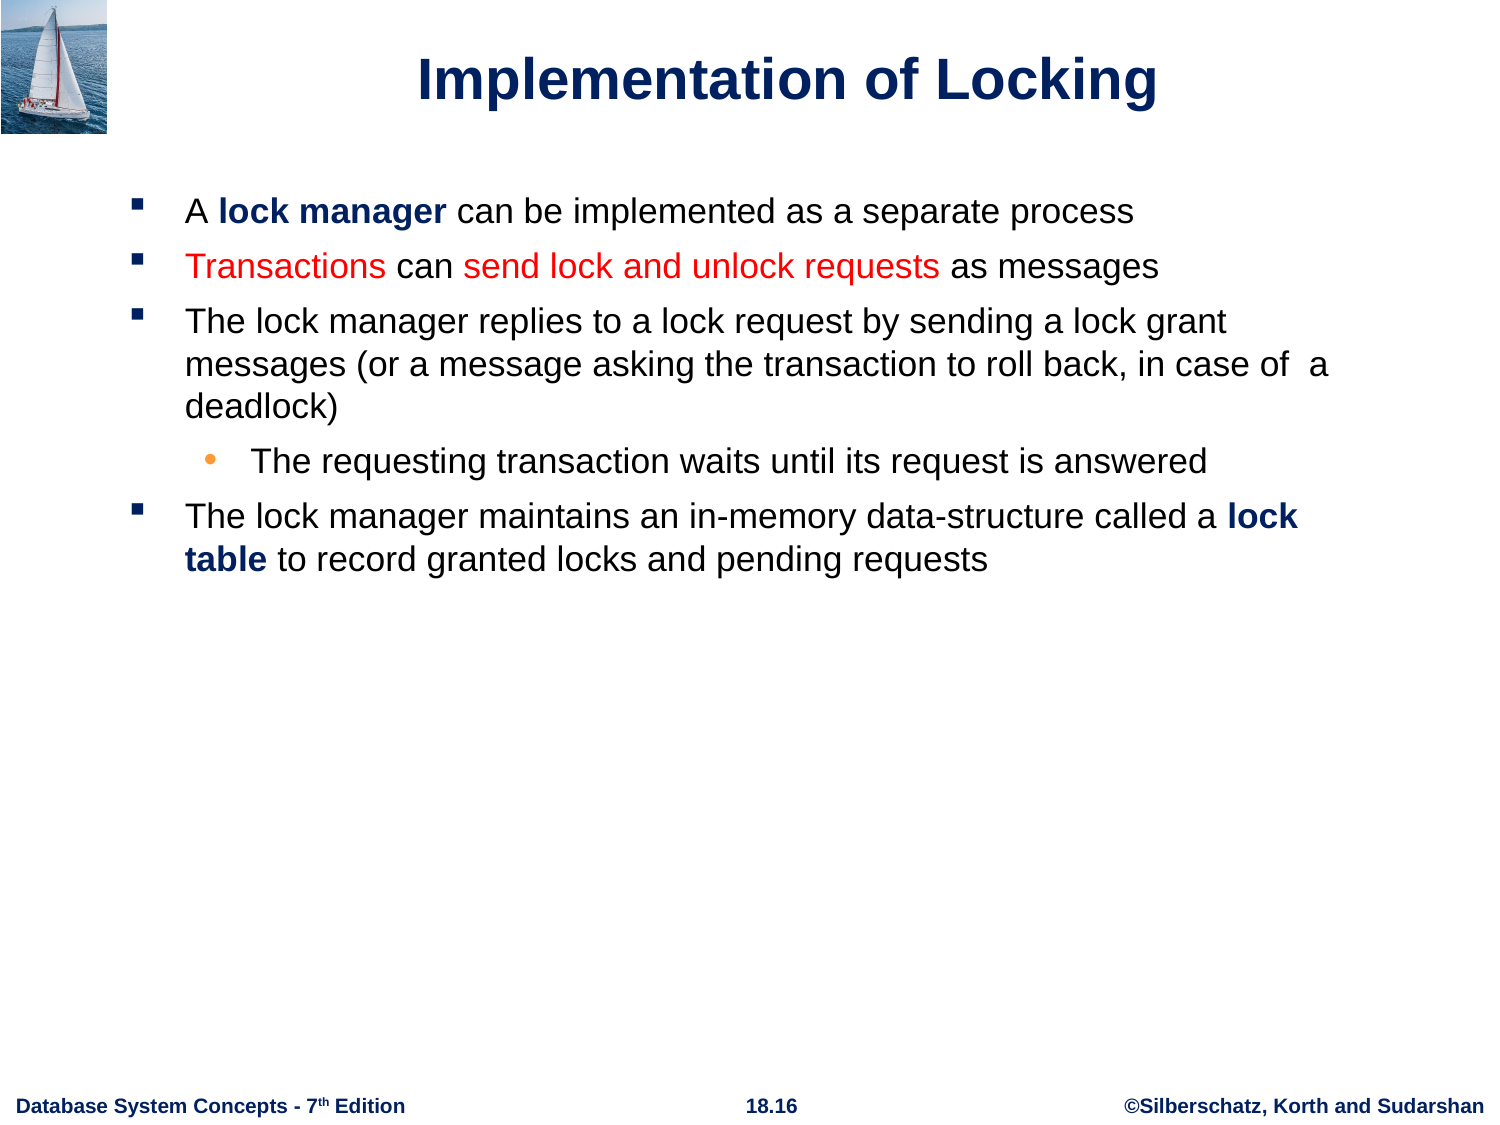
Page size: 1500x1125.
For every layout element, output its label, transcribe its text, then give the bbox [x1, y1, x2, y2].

list A lock manager can be implemented as a separate process Transactions can send lock and unlock requests as messages The lock manager replies to a lock request by sending a lock grant messages (or a message asking the transaction to roll back, in case of a deadlock) The requesting transaction waits until its request is answered The lock manager maintains an in-memory data-structure called a lock table to record granted locks and pending requests [113, 180, 1374, 1062]
picture [1, 0, 107, 134]
title Implementation of Locking [125, 18, 1452, 120]
